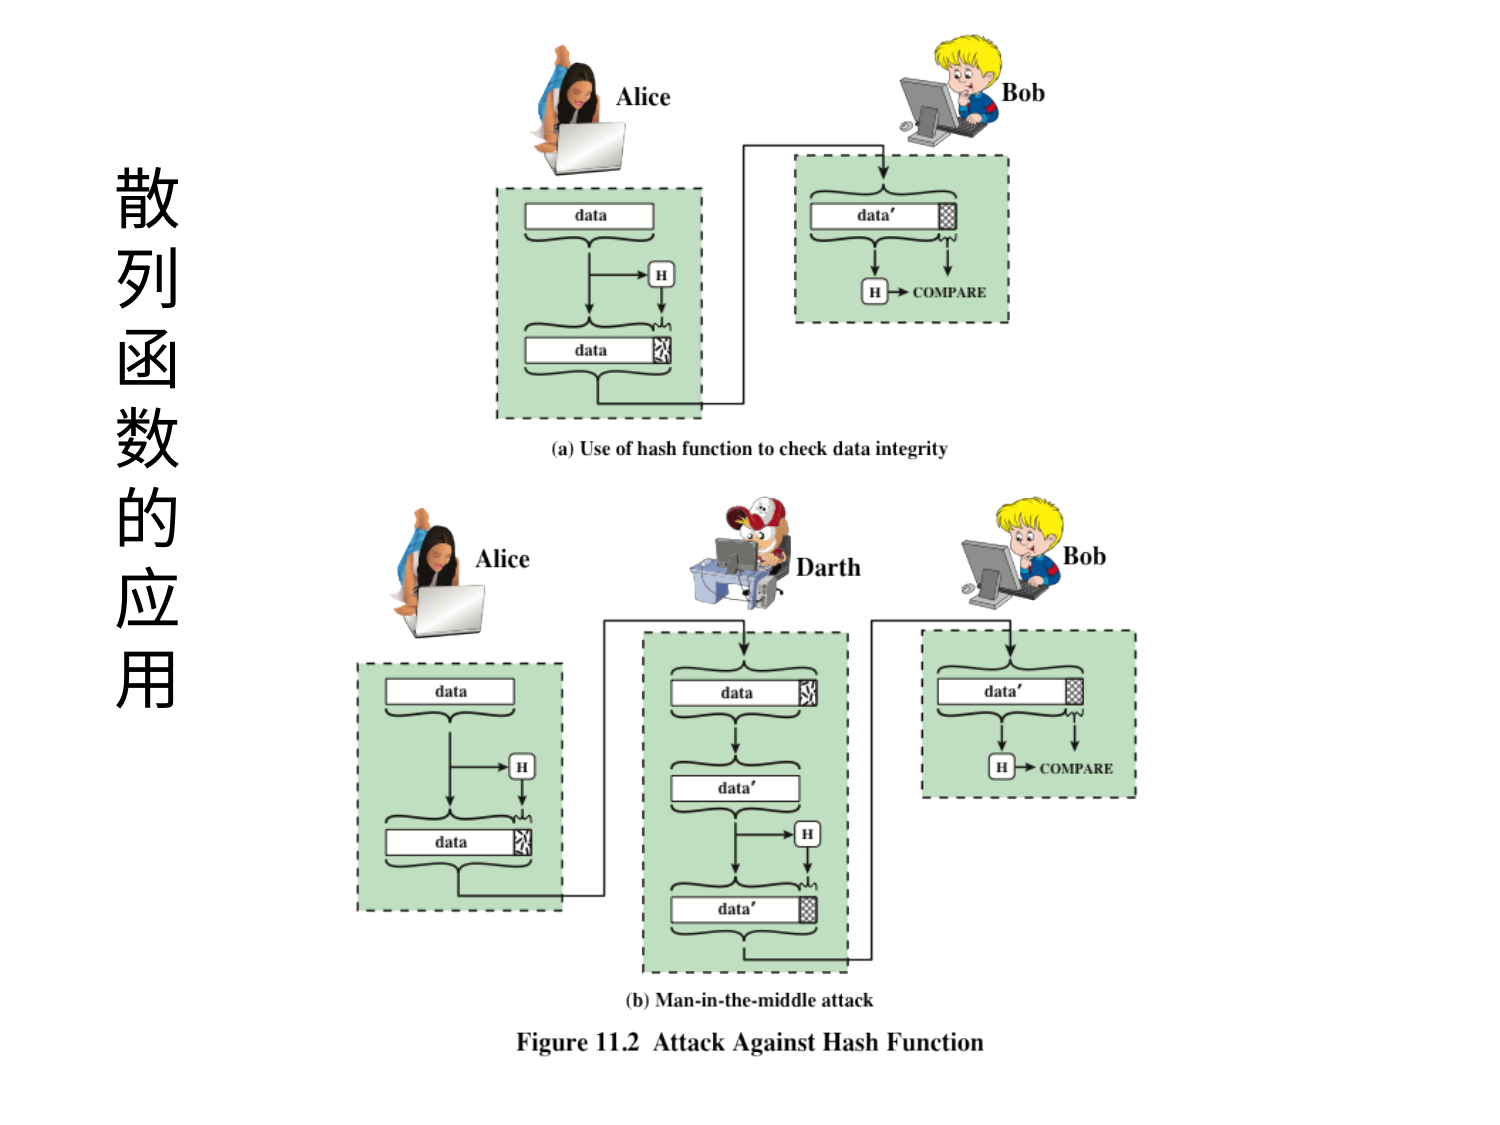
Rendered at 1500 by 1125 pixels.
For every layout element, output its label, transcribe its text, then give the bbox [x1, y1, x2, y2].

picture [315, 0, 1185, 1125]
text_box 散列函数的应用 [99, 149, 225, 725]
